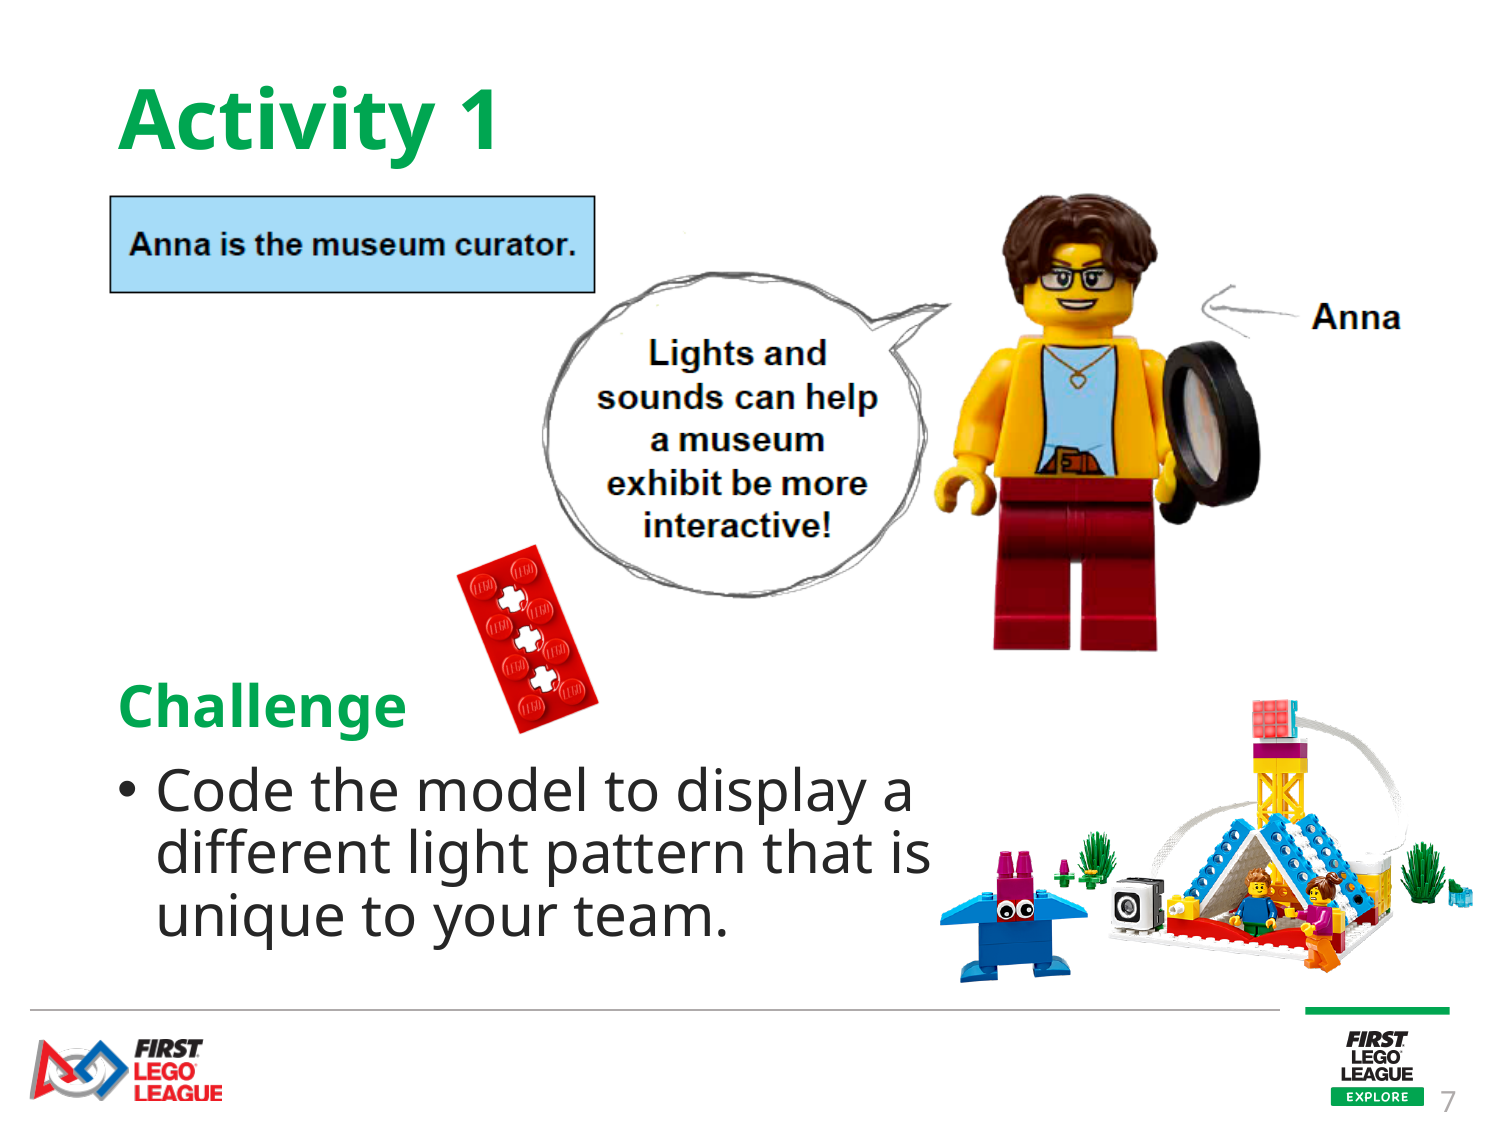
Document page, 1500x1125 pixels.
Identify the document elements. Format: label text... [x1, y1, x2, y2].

text_box [102, 692, 877, 895]
picture [931, 690, 1481, 991]
slide_number 7 [1425, 1076, 1484, 1111]
picture [102, 184, 1413, 749]
title Activity 1 [103, 59, 1397, 185]
